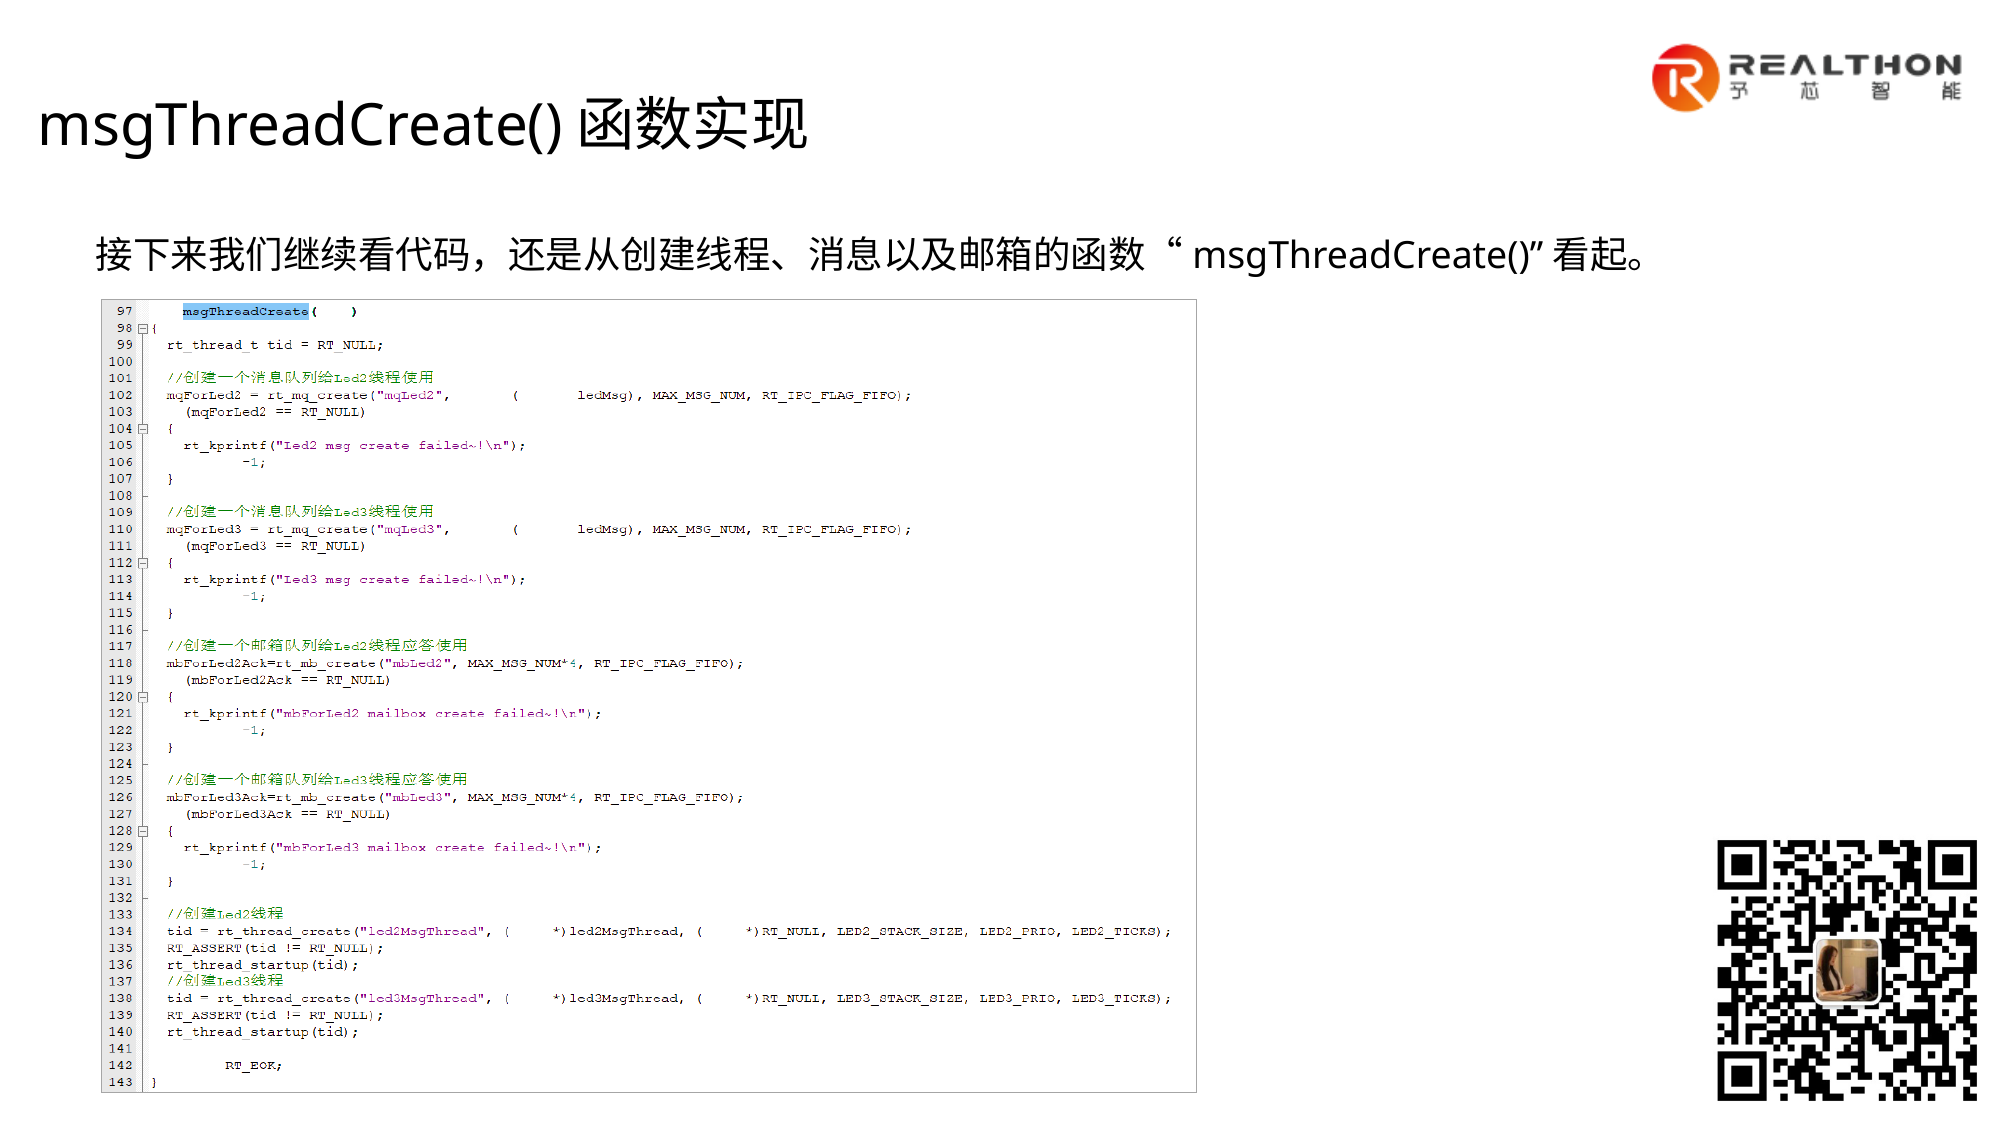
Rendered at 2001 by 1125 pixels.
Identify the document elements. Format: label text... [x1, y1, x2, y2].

picture [101, 299, 1197, 1093]
list msgThreadCreate()函数实现 [22, 51, 1550, 201]
text_box 接下来我们继续看代码，还是从创建线程、消息以及邮箱的函数“msgThreadCreate()”看起。 [37, 201, 1784, 284]
picture [1695, 829, 2000, 1116]
picture [1629, 13, 1990, 141]
